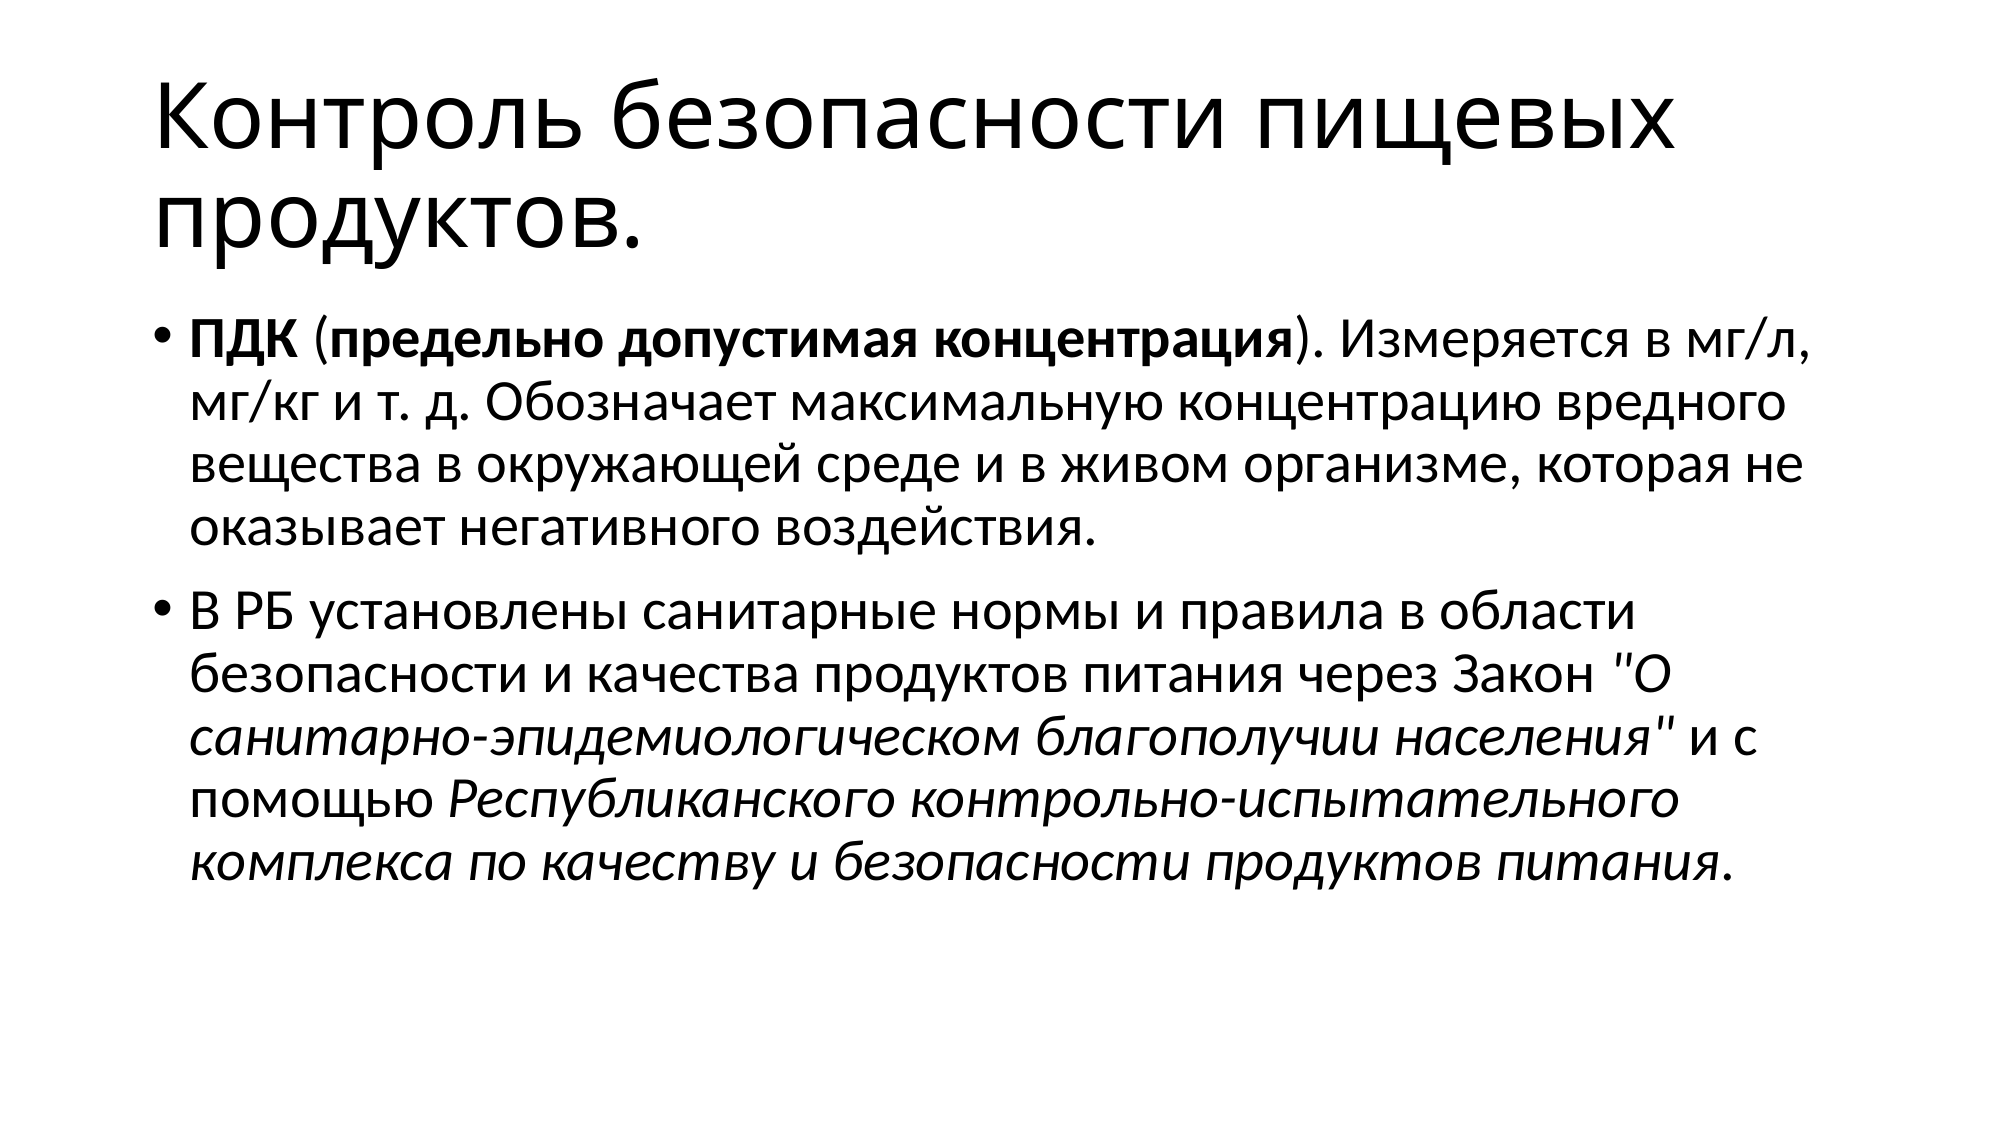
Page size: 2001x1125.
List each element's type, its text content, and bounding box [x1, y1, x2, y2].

title Контроль безопасности пищевых продуктов. [137, 59, 1863, 278]
list ПДК (предельно допустимая концентрация). Измеряется в мг/л, мг/кг и т. д. Обозначает максимальную концентрацию вредного вещества в окружающей среде и в живом организме, которая не оказывает негативного воздействия. В РБ установлены санитарные нормы и правила в области безопасности и качества продуктов питания через Закон "О санитарно-эпидемиологическом благополучии населения" и с помощью Республиканского контрольно-испытательного комплекса по качеству и безопасности продуктов питания. [137, 299, 1863, 1014]
